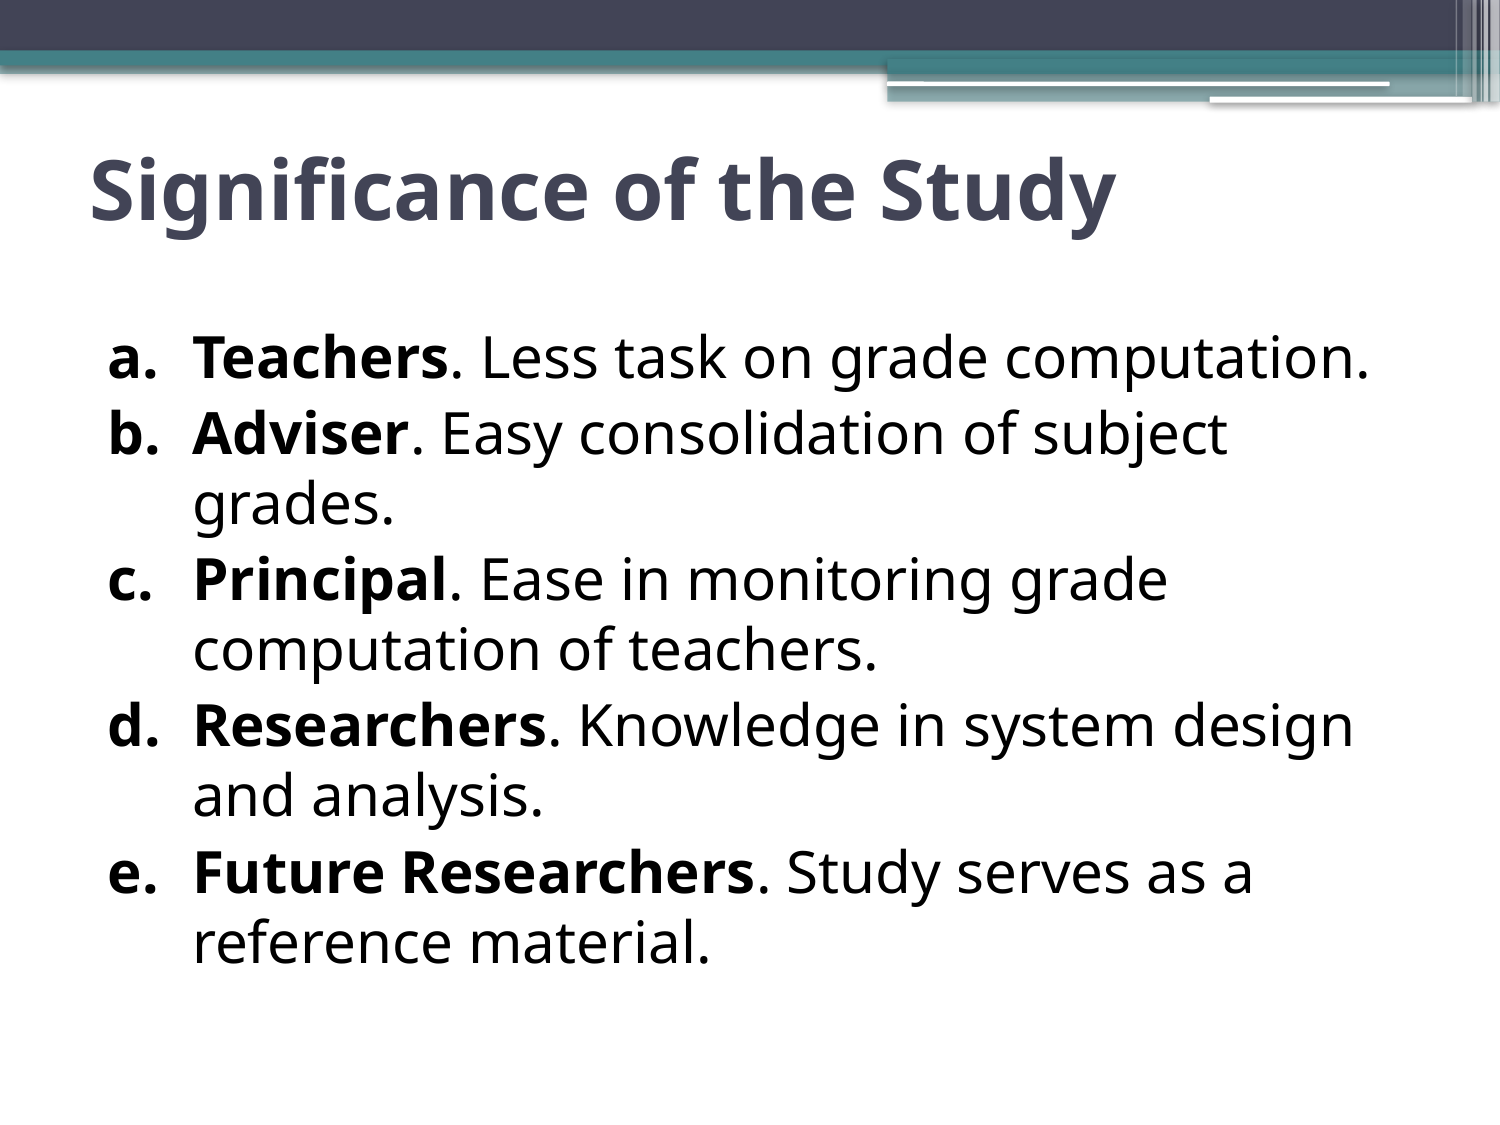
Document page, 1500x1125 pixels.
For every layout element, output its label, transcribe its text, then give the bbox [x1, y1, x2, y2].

list Teachers. Less task on grade computation. Adviser. Easy consolidation of subject grades. Principal. Ease in monitoring grade computation of teachers. Researchers. Knowledge in system design and analysis. Future Researchers. Study serves as a reference material. [75, 312, 1425, 1022]
title Significance of the Study [75, 99, 1425, 275]
